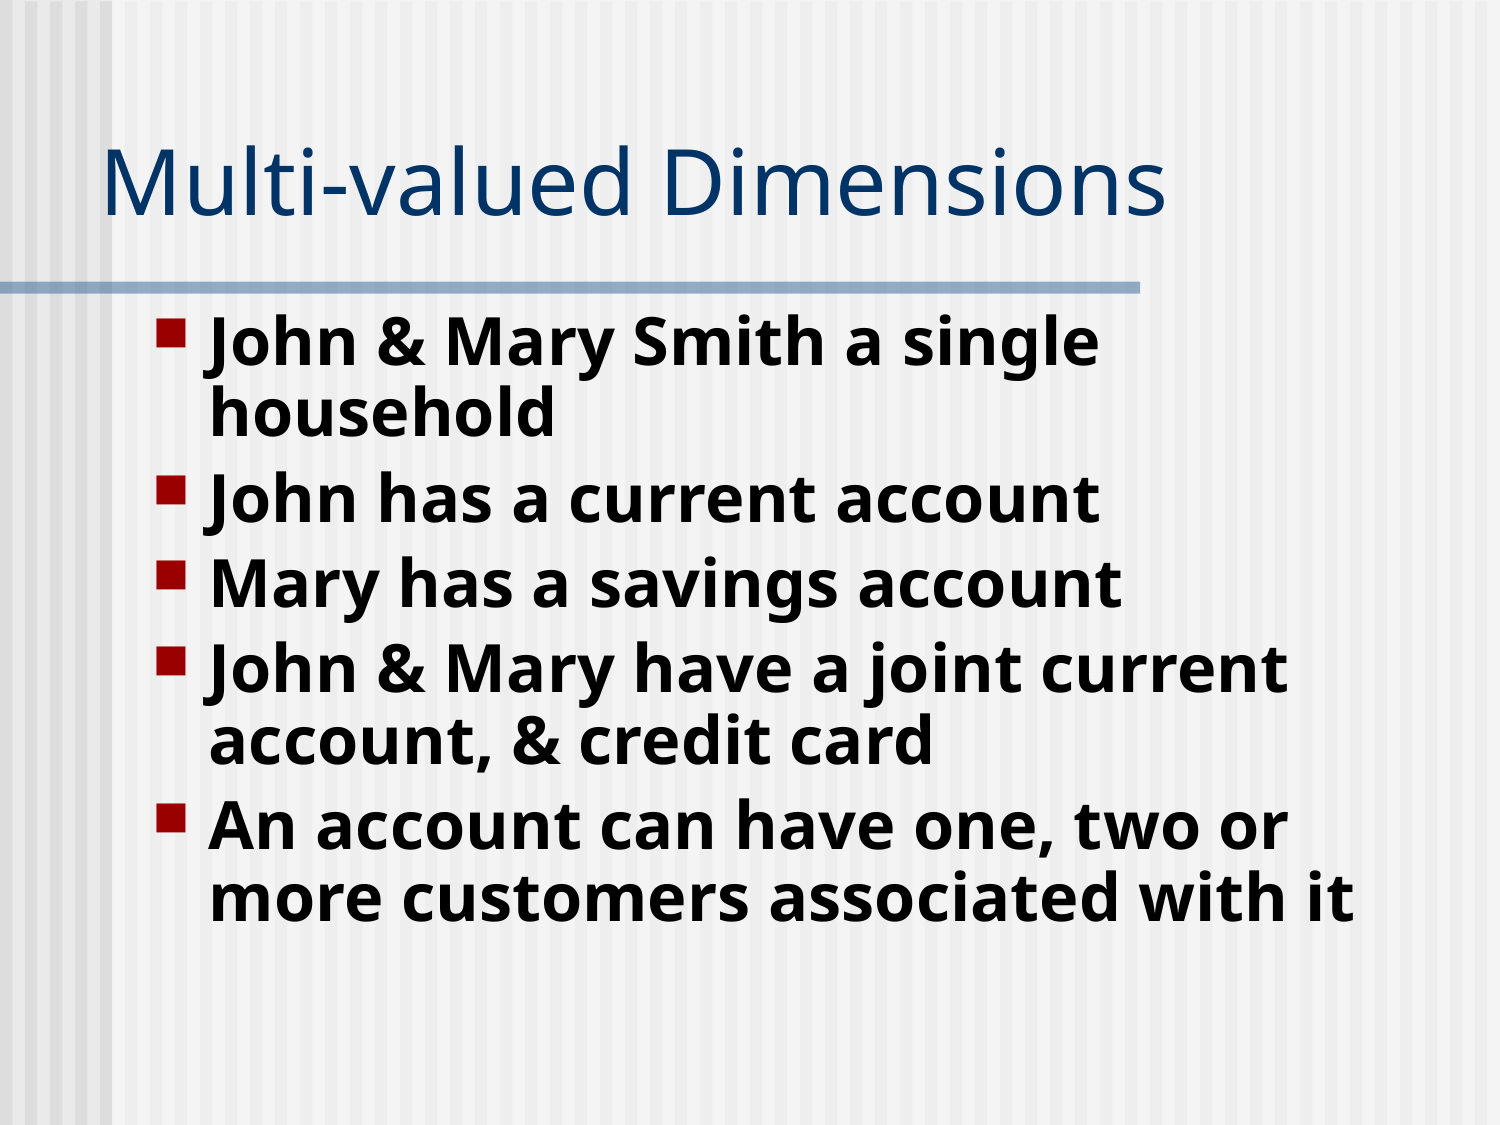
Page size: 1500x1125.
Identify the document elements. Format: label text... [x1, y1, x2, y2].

title Multi-valued Dimensions [84, 116, 1496, 242]
list John & Mary Smith a single household John has a current account Mary has a savings account John & Mary have a joint current account, & credit card An account can have one, two or more customers associated with it [137, 299, 1400, 1075]
